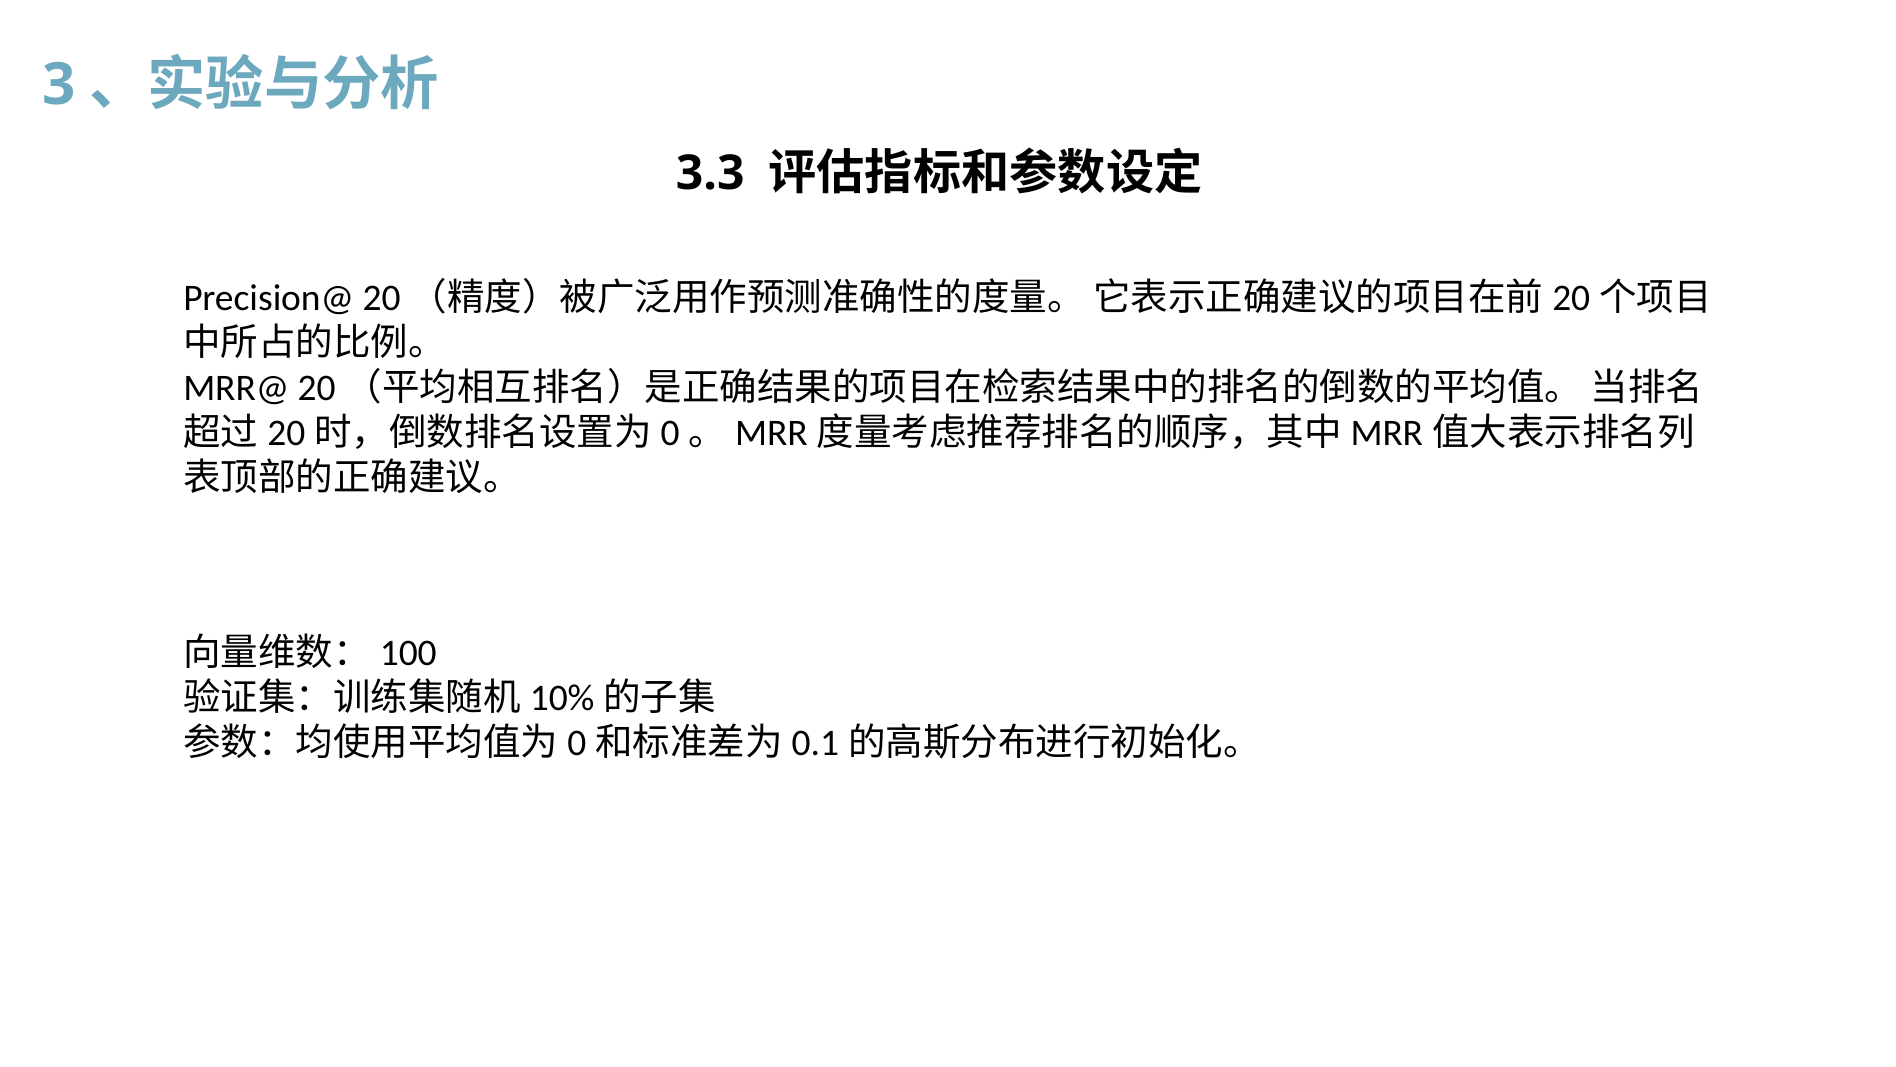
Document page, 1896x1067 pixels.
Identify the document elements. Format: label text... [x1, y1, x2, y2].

text_box 3.3 评估指标和参数设定 [675, 131, 1220, 199]
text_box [6, 45, 474, 117]
text_box 向量维数：100 验证集：训练集随机10%的子集 参数：均使用平均值为0和标准差为0.1的高斯分布进行初始化。 [168, 620, 1728, 771]
text_box Precision@ 20（精度）被广泛用作预测准确性的度量。 它表示正确建议的项目在前20个项目中所占的比例。 MRR@ 20（平均相互排名）是正确结果的项目在检索结果中的排名的倒数的平均值。 当排名超过20时，倒数排名设置为0。MRR度量考虑推荐排名的顺序，其中MRR值大表示排名列表顶部的正确建议。 [168, 266, 1728, 506]
